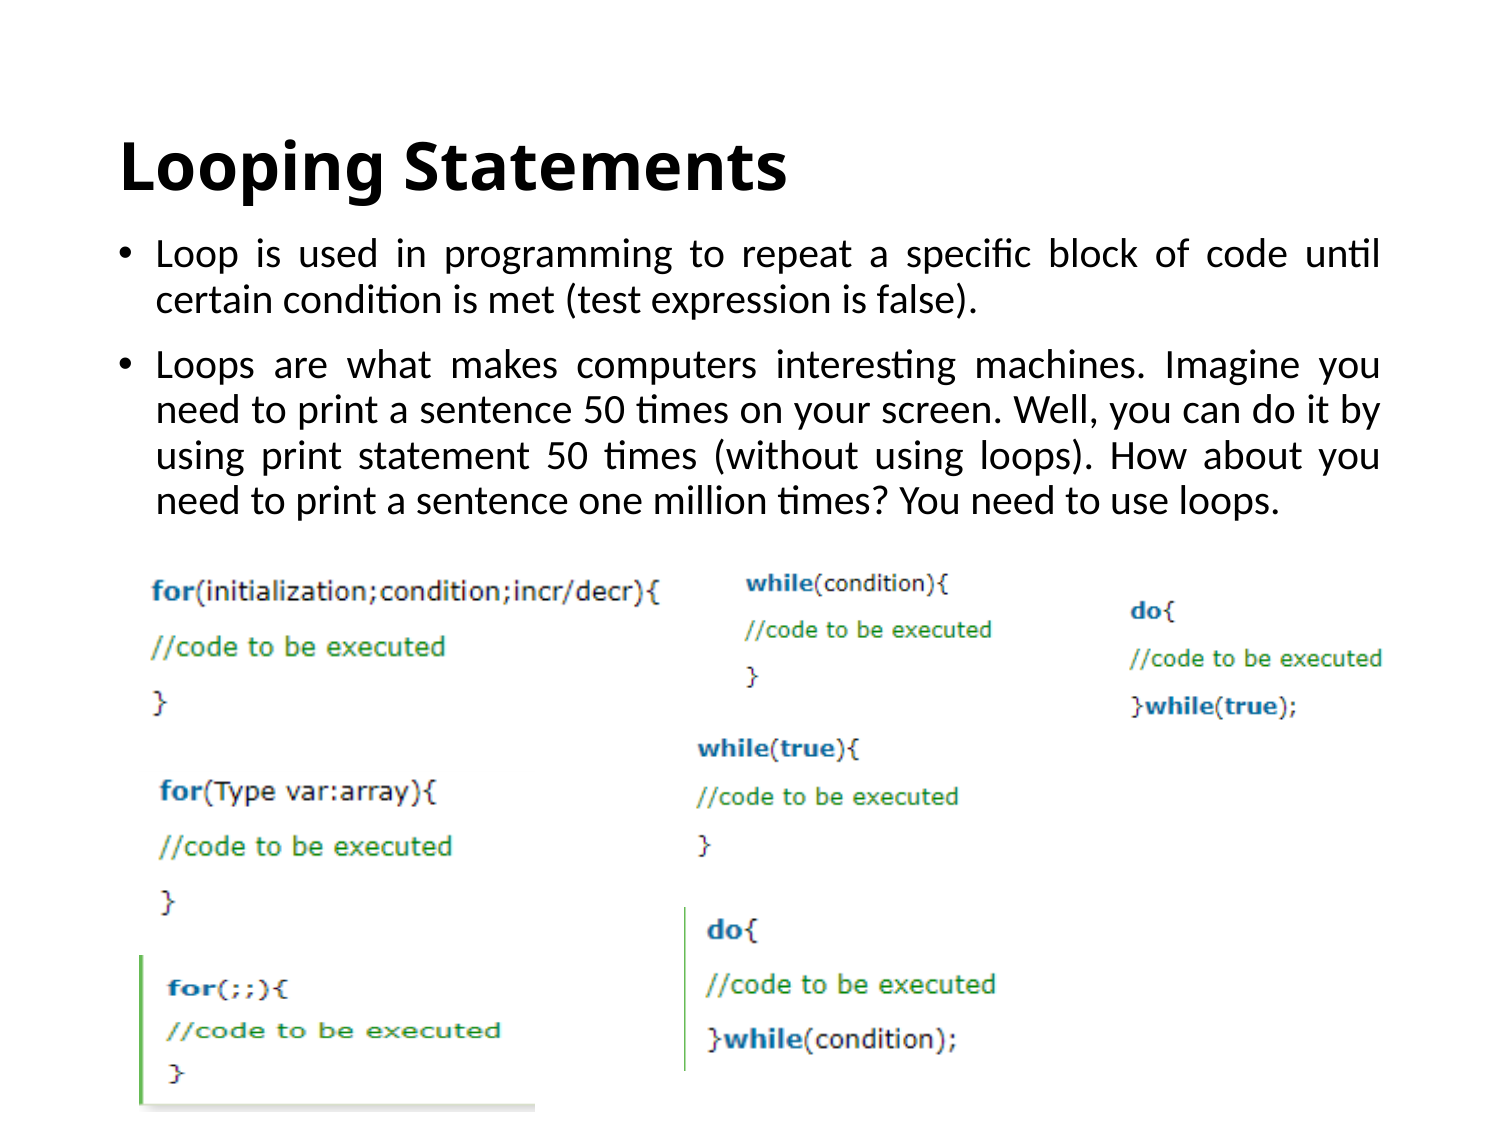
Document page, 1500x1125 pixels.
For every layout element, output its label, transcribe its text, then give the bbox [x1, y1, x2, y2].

picture [139, 564, 985, 875]
picture [684, 907, 1009, 1071]
picture [1114, 582, 1427, 741]
picture [139, 770, 535, 926]
title Looping Statements [103, 59, 1397, 224]
list Loop is used in programming to repeat a specific block of code until certain condition is met (test expression is false). Loops are what makes computers interesting machines. Imagine you need to print a sentence 50 times on your screen. Well, you can do it by using print statement 50 times (without using loops). How about you need to print a sentence one million times? You need to use loops. [103, 224, 1397, 535]
picture [139, 955, 535, 1112]
picture [733, 550, 1027, 700]
